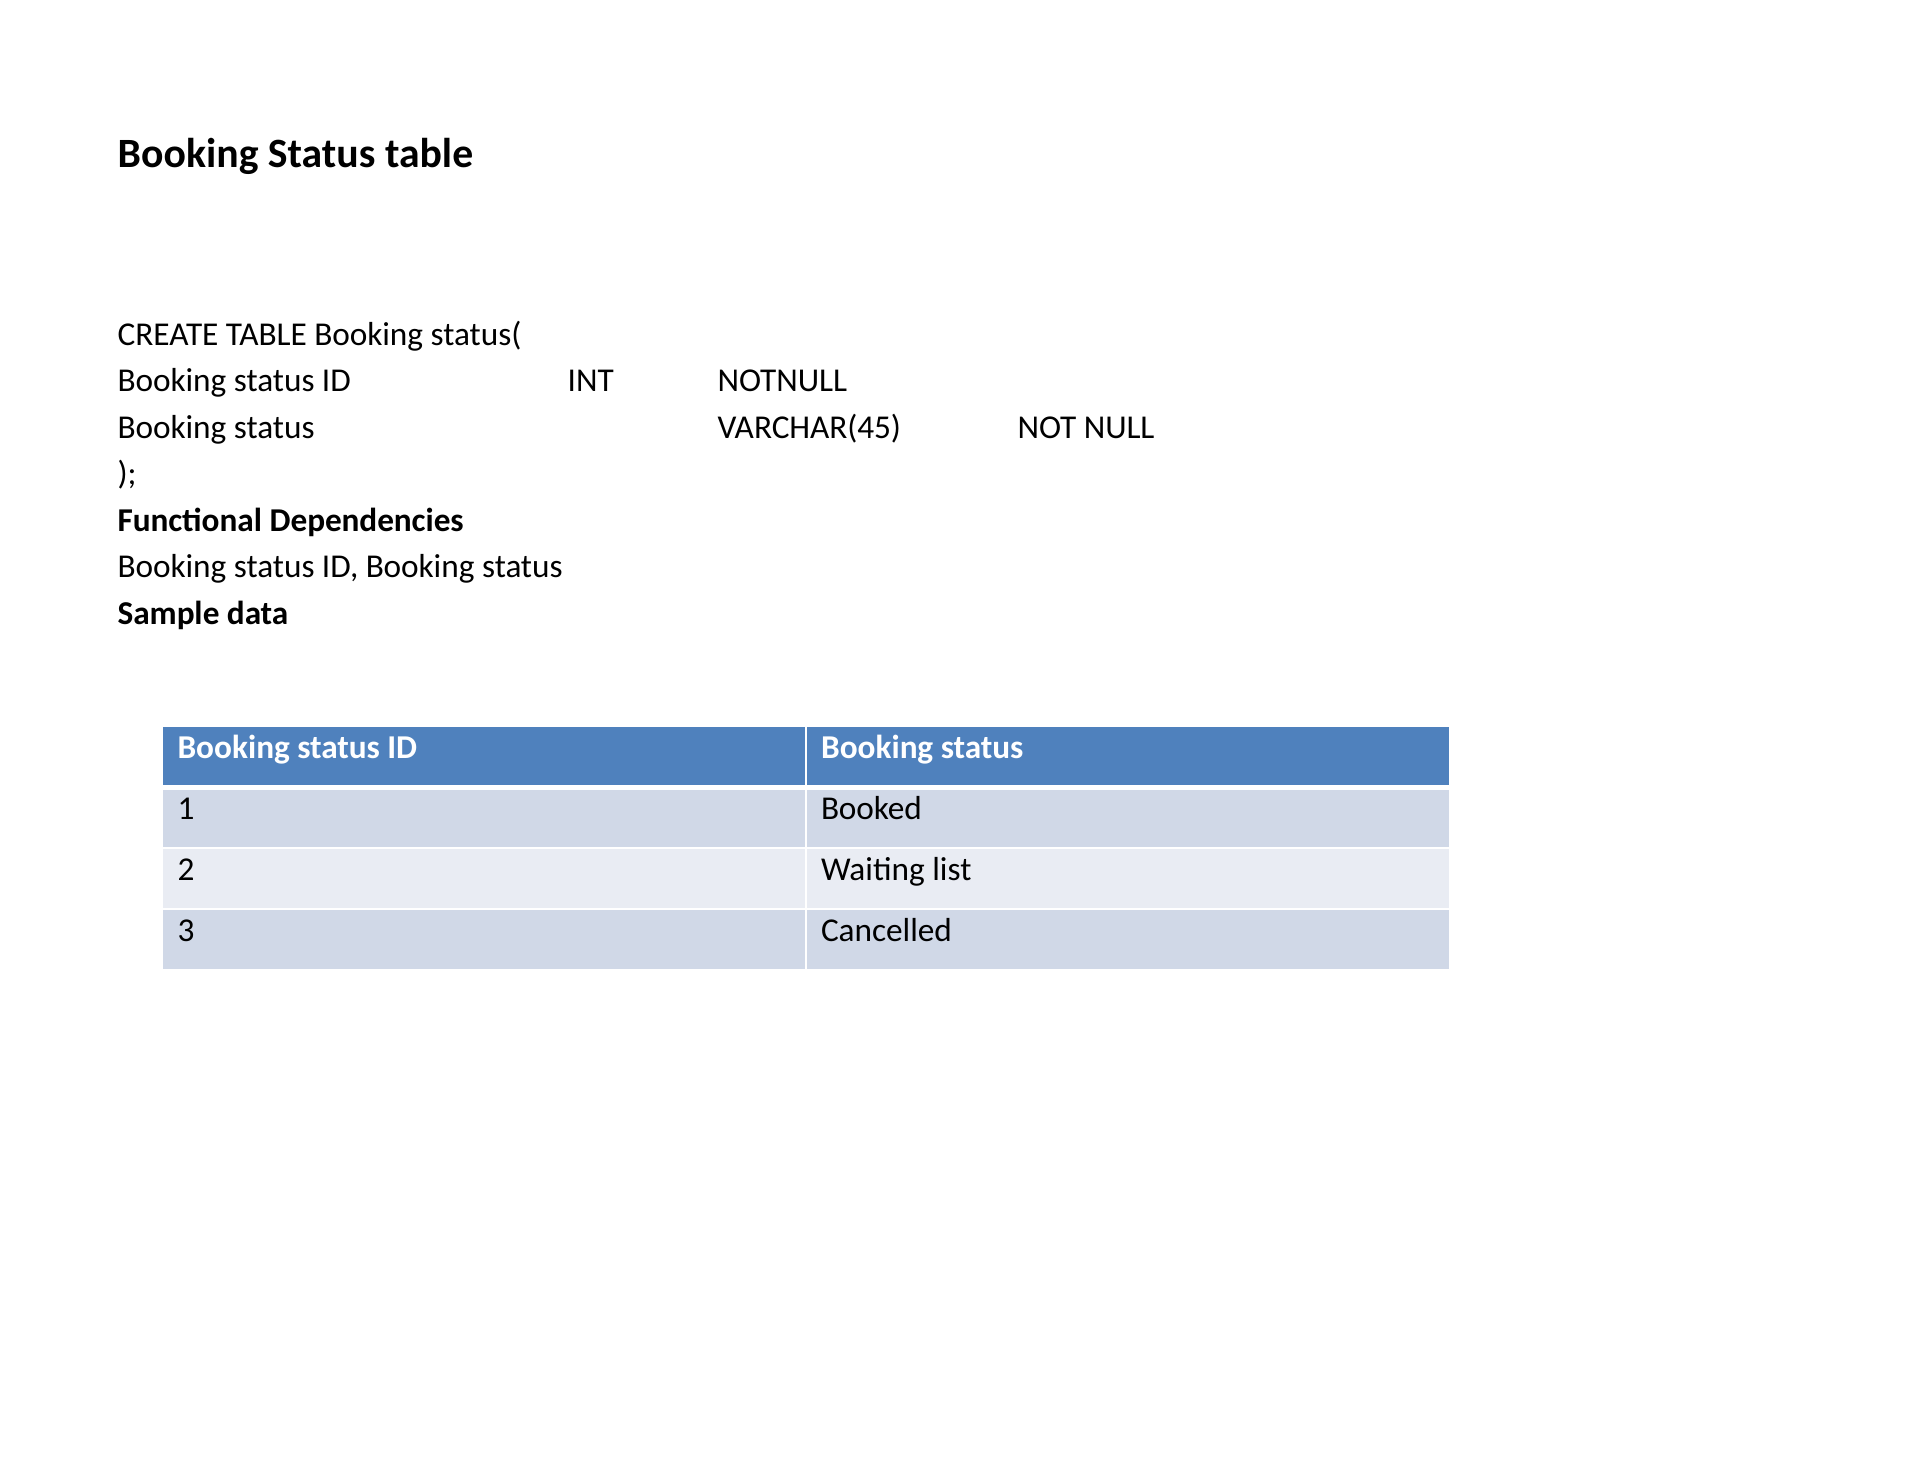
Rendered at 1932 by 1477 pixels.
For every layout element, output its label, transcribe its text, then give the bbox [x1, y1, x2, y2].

table_cell 2 [163, 849, 805, 908]
table_cell 1 [163, 790, 805, 847]
table_cell Cancelled [807, 910, 1449, 969]
table_header Booking status [807, 727, 1449, 785]
table_cell 3 [163, 910, 805, 969]
title Booking Status table [96, 59, 1835, 243]
table_cell Booked [807, 790, 1449, 847]
list CREATE TABLE Booking status( Booking status ID INT NOTNULL Booking status VARCHAR(45) NOT NULL ); Functional Dependencies Booking status ID, Booking status Sample data [96, 301, 1835, 1319]
table_cell Waiting list [807, 849, 1449, 908]
table_header Booking status ID [163, 727, 805, 785]
